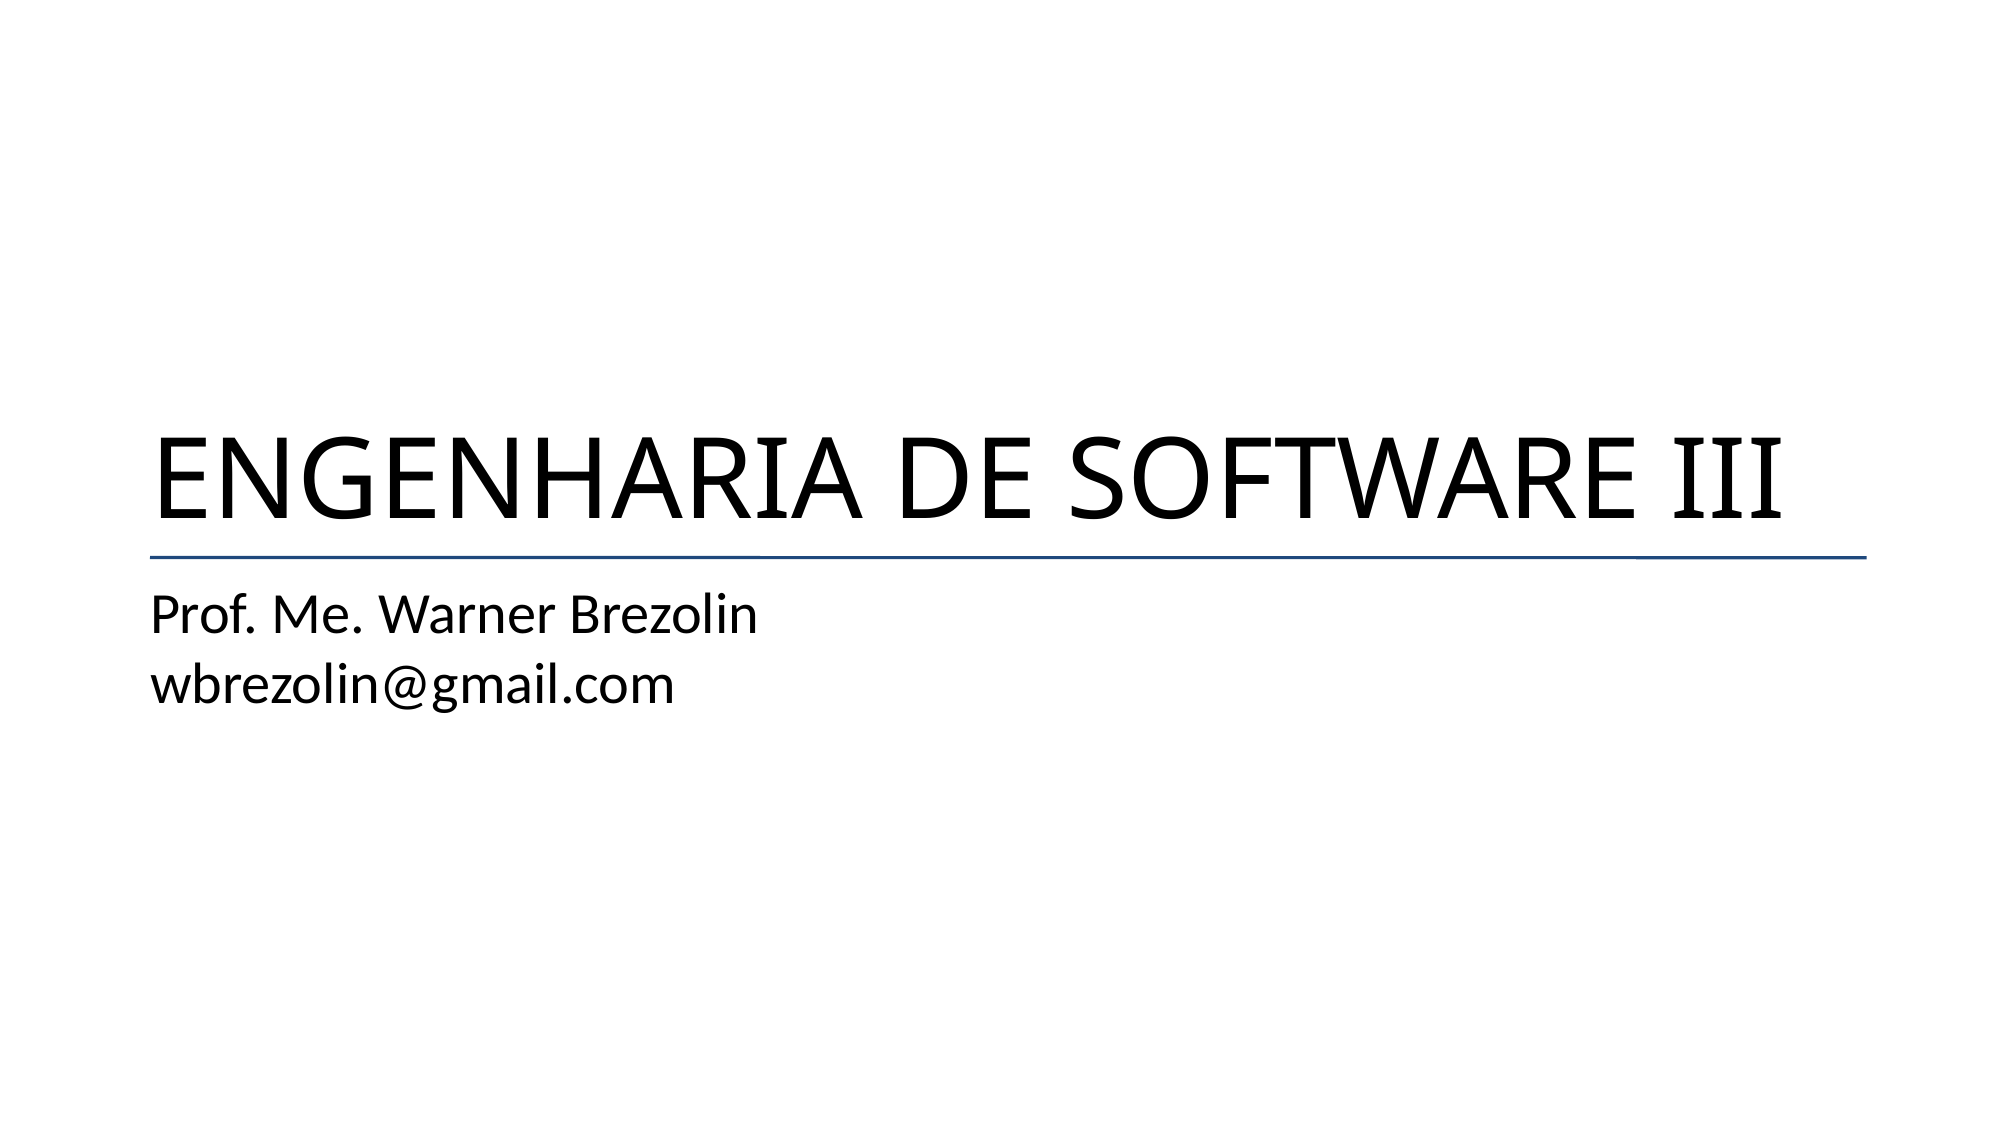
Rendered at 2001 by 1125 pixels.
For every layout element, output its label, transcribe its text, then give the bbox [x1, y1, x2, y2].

subtitle Prof. Me. Warner Brezolin wbrezolin@gmail.com [150, 575, 1550, 863]
title Engenharia de software iii [150, 224, 1867, 542]
